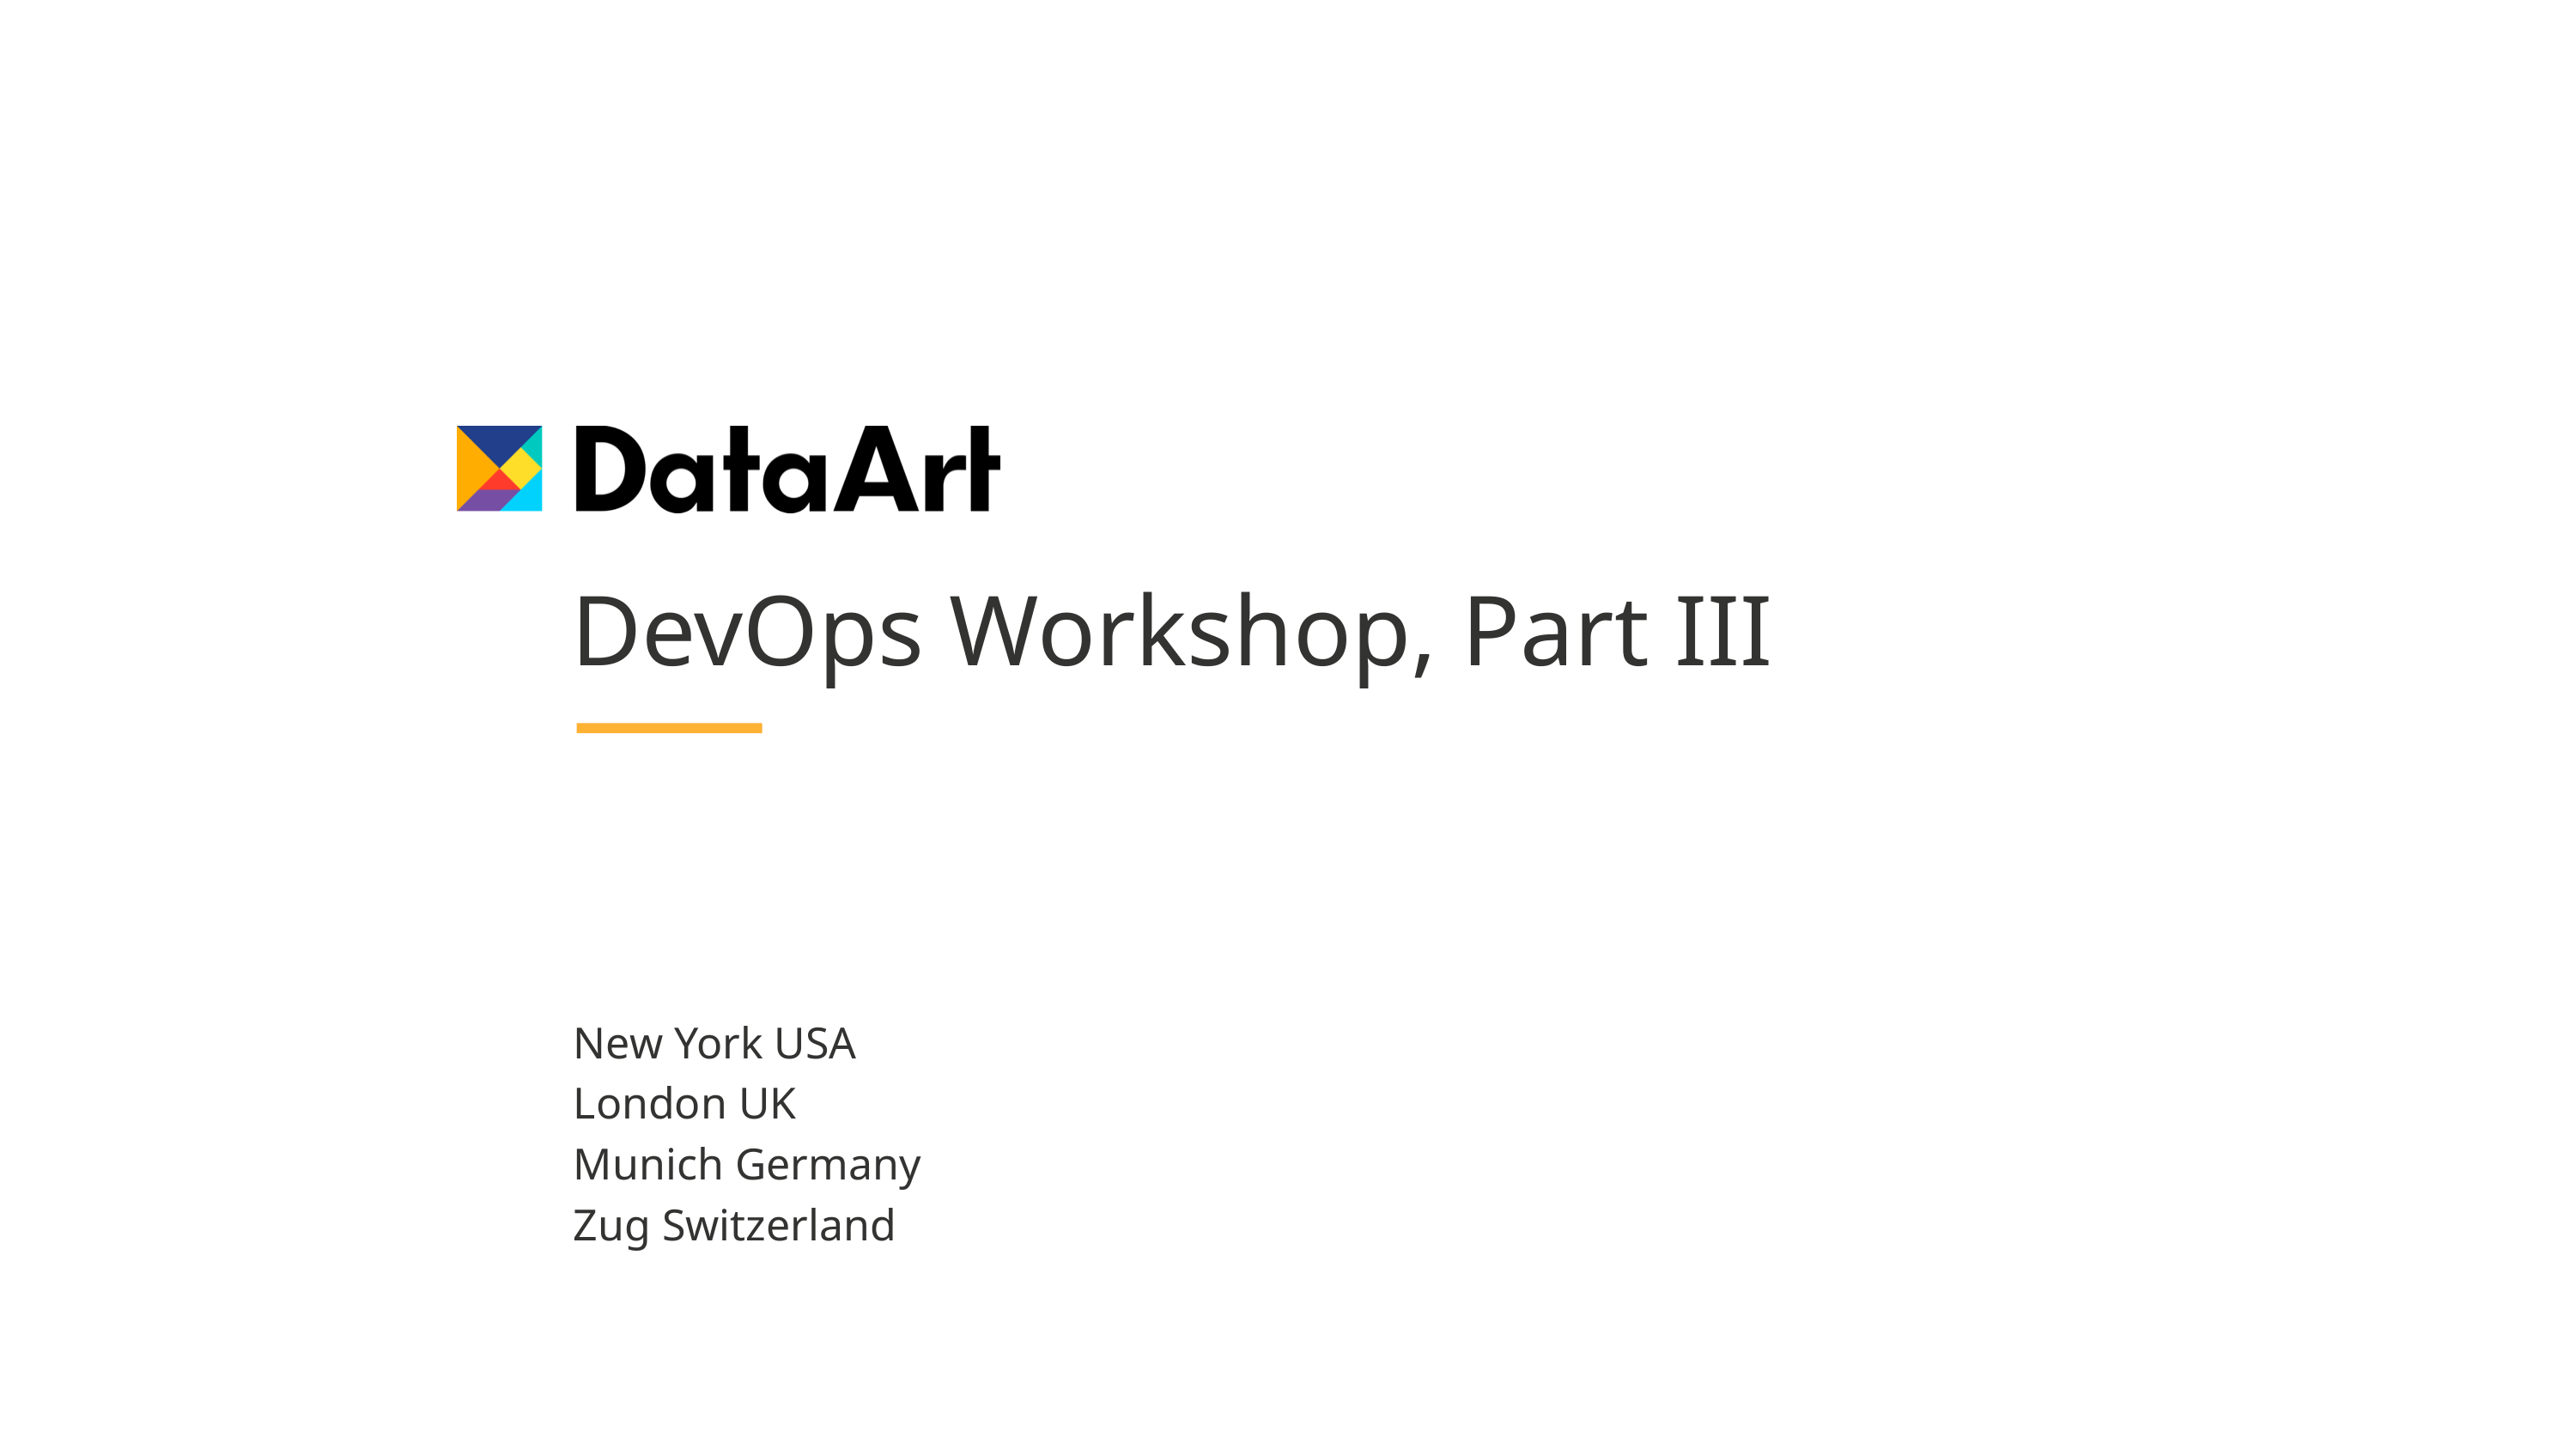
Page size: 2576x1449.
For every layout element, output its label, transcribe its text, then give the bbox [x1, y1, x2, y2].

picture [457, 426, 1000, 513]
title DevOps Workshop, Part III [571, 582, 2174, 682]
